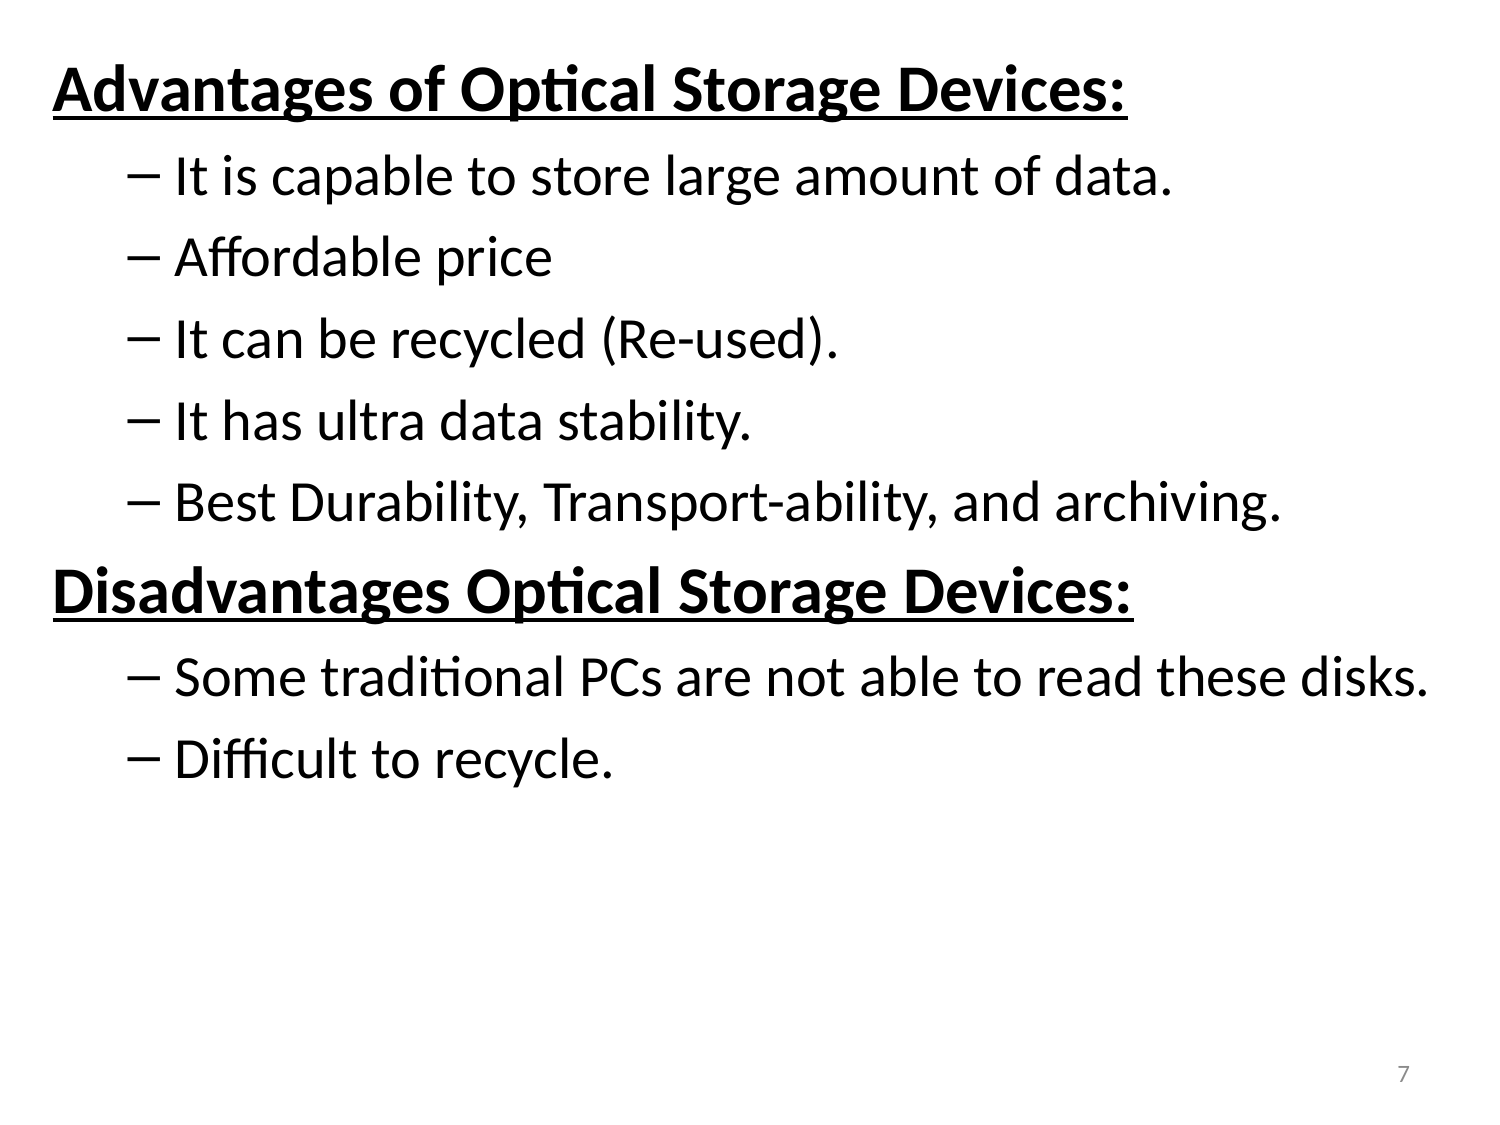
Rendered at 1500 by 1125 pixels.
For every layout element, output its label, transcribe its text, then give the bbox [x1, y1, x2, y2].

list Advantages of Optical Storage Devices: It is capable to store large amount of data. Affordable price It can be recycled (Re-used). It has ultra data stability. Best Durability, Transport-ability, and archiving. Disadvantages Optical Storage Devices: Some traditional PCs are not able to read these disks. Difficult to recycle. [37, 37, 1450, 1088]
slide_number 7 [1074, 1042, 1425, 1103]
